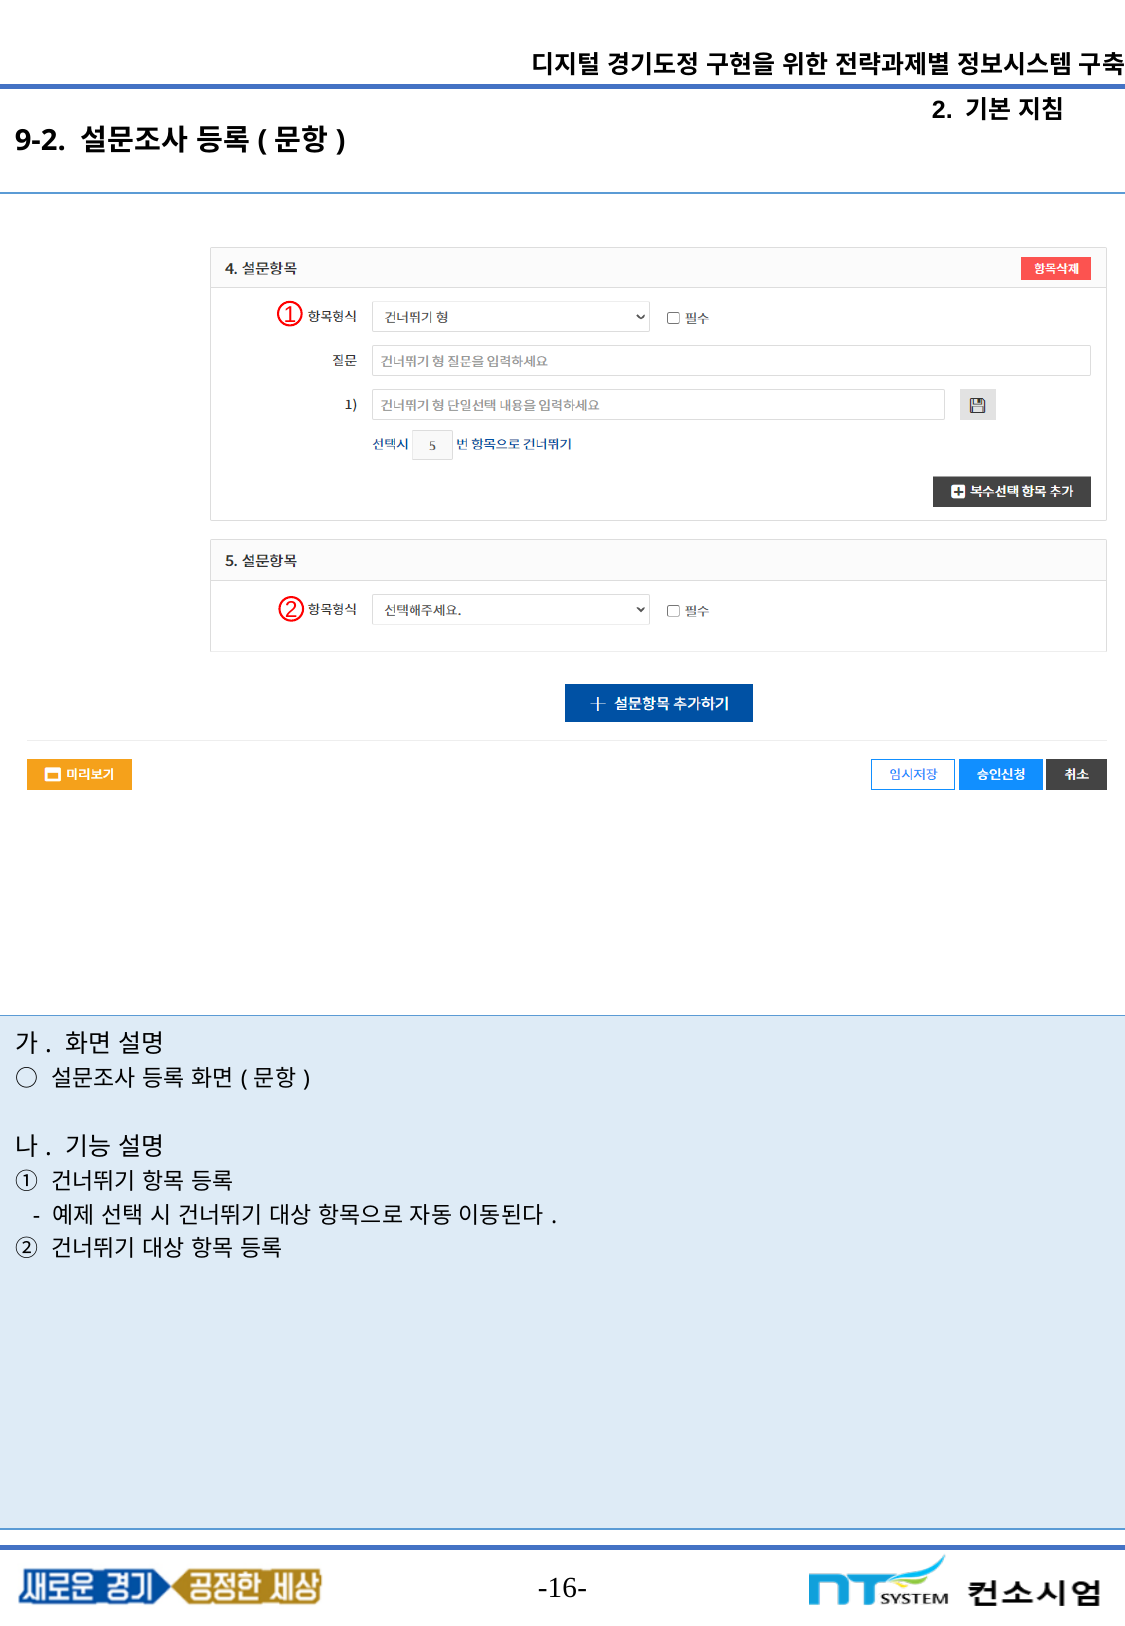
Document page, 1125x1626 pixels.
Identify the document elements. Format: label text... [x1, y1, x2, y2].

table_header [0, 194, 1125, 1015]
table_cell 가. 화면 설명 ○ 설문조사 등록 화면(문항) 나. 기능 설명 ① 건너뛰기 항목 등록 - 예제 선택 시 건너뛰기 대상 항목으로 자동 이동된다. ② 건너뛰기 대상 항목 등록 [0, 1016, 1125, 1528]
text_box 9-2. 설문조사 등록(문항) [0, 113, 546, 164]
slide_number 16 [0, 1560, 1125, 1625]
text_box 2. 기본 지침 [766, 85, 1080, 131]
picture [21, 240, 1125, 800]
picture [809, 1550, 1125, 1560]
